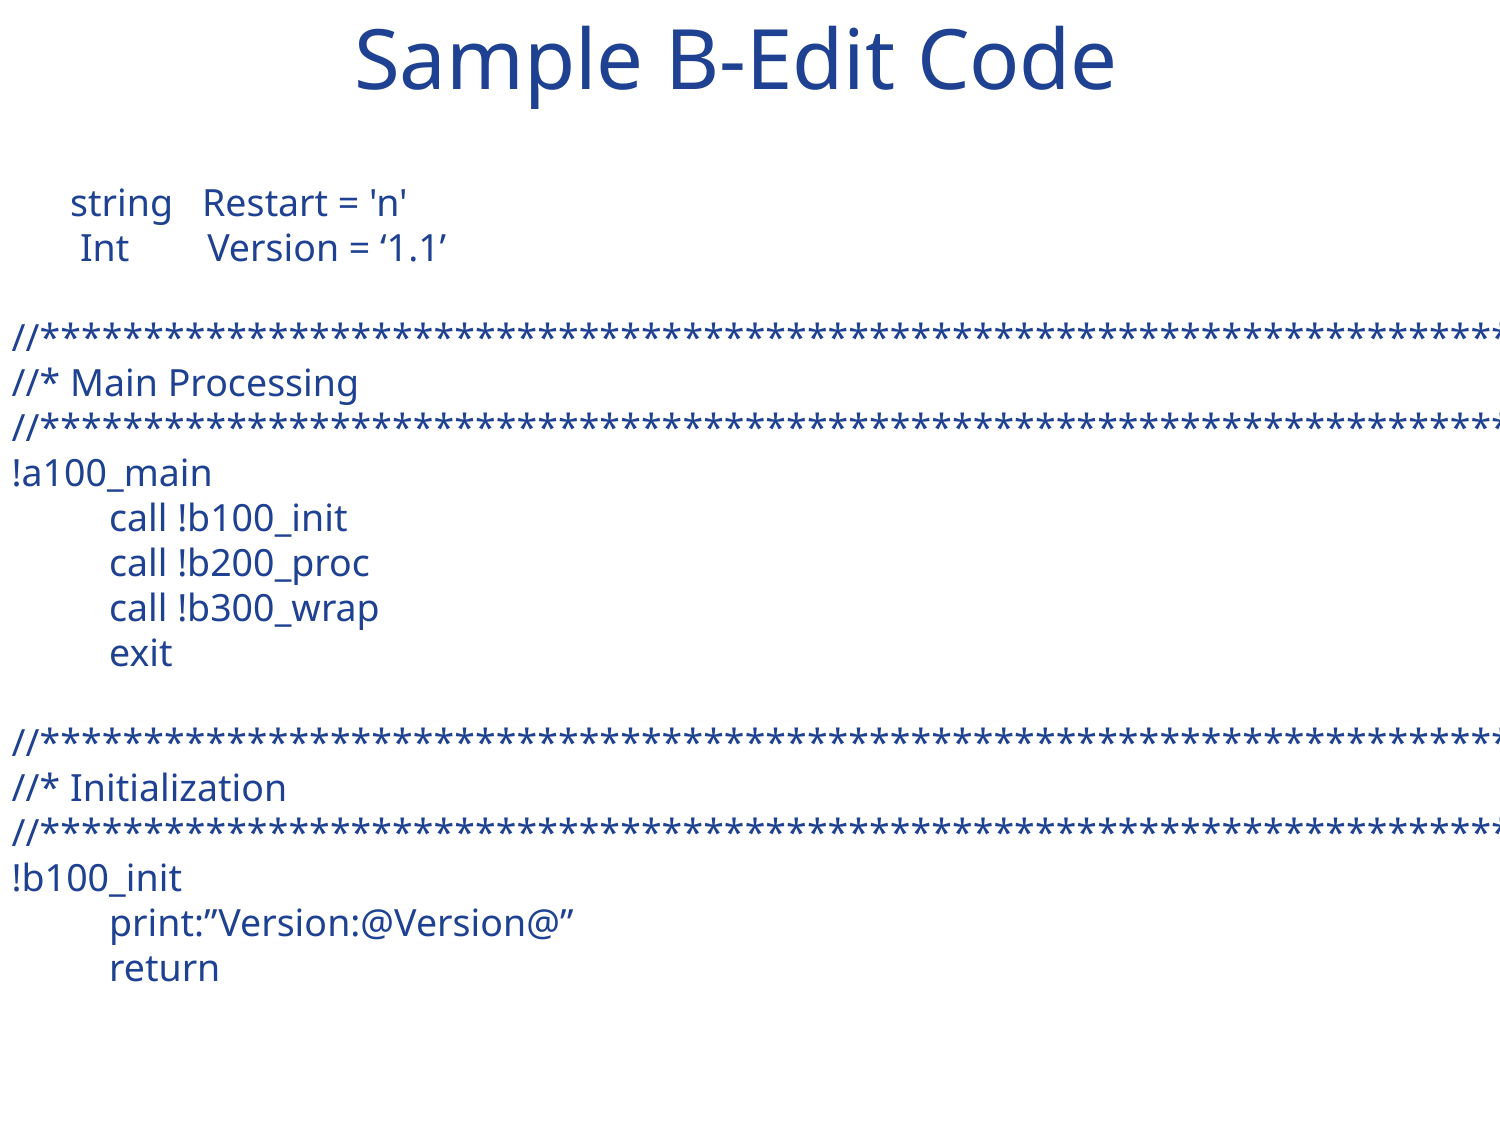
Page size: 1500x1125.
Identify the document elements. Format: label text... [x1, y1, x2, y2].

text_box Sample B-Edit Code [339, 0, 1134, 114]
text_box string Restart = 'n' Int Version = ‘1.1’ //************************************************************************ //* Main Processing //************************************************************************ !a100_main call !b100_init call !b200_proc call !b300_wrap exit //************************************************************************ //* Initialization //************************************************************************ !b100_init print:”Version:@Version@” return [0, 171, 1500, 997]
